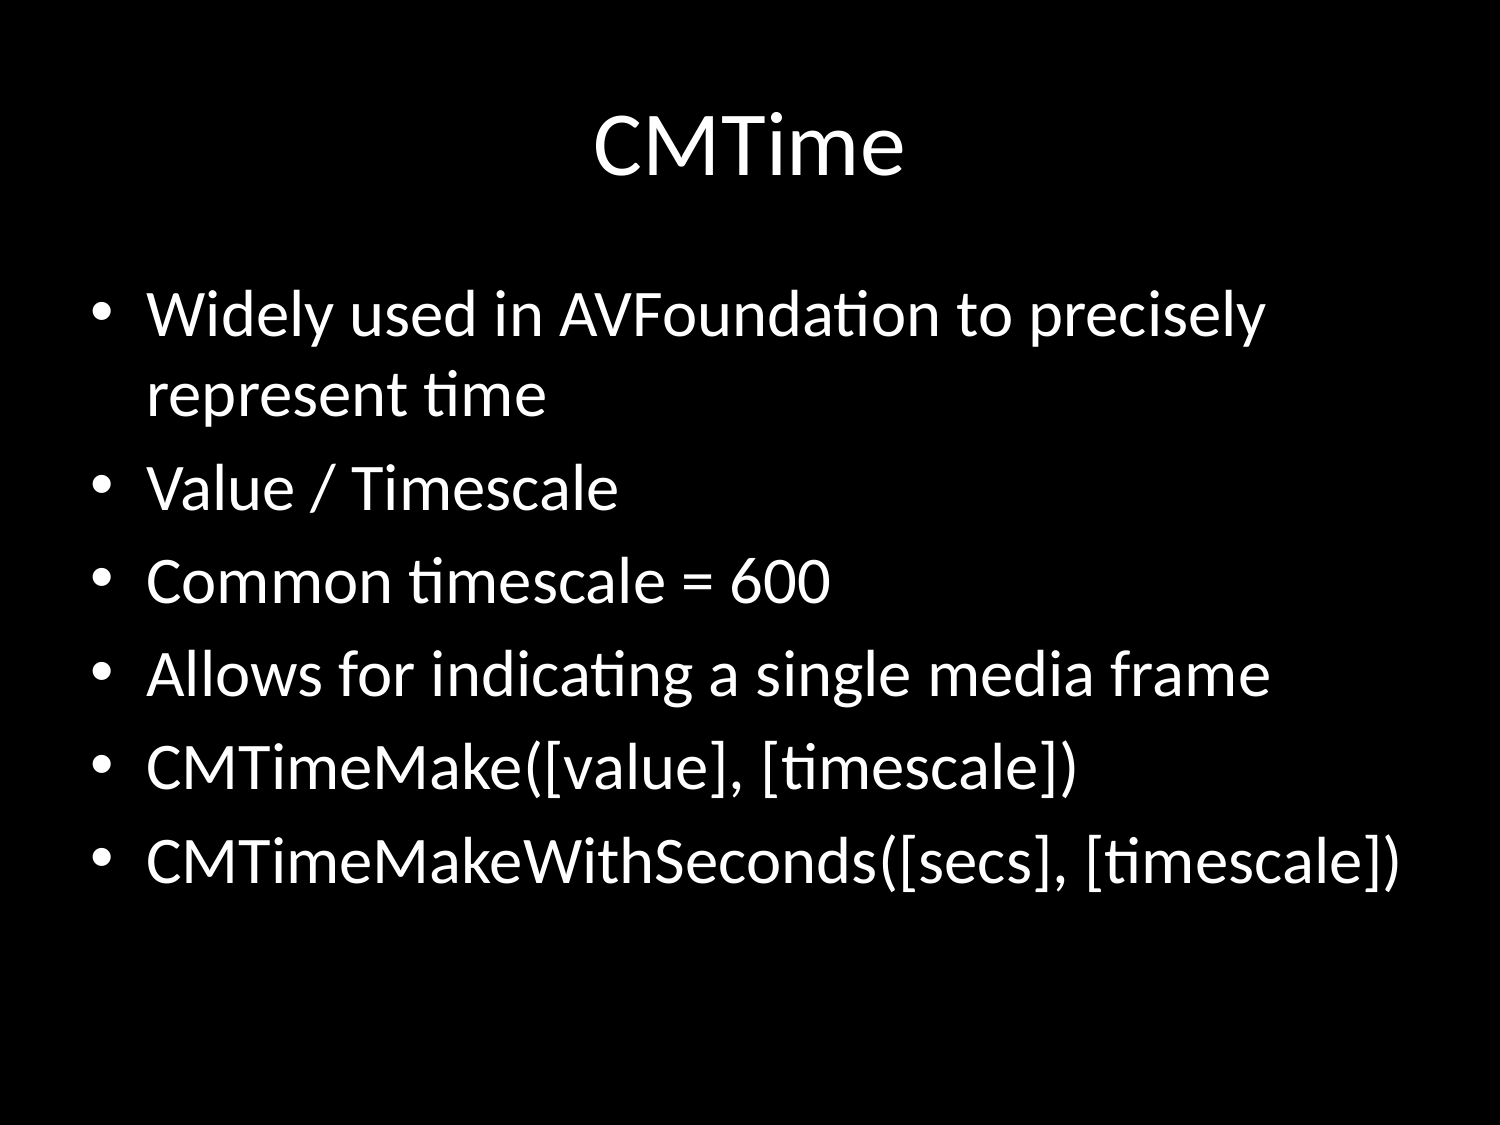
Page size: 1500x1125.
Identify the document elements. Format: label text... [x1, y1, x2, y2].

list Widely used in AVFoundation to precisely represent time Value / Timescale Common timescale = 600 Allows for indicating a single media frame CMTimeMake([value], [timescale]) CMTimeMakeWithSeconds([secs], [timescale]) [75, 262, 1425, 1005]
title CMTime [75, 45, 1425, 233]
